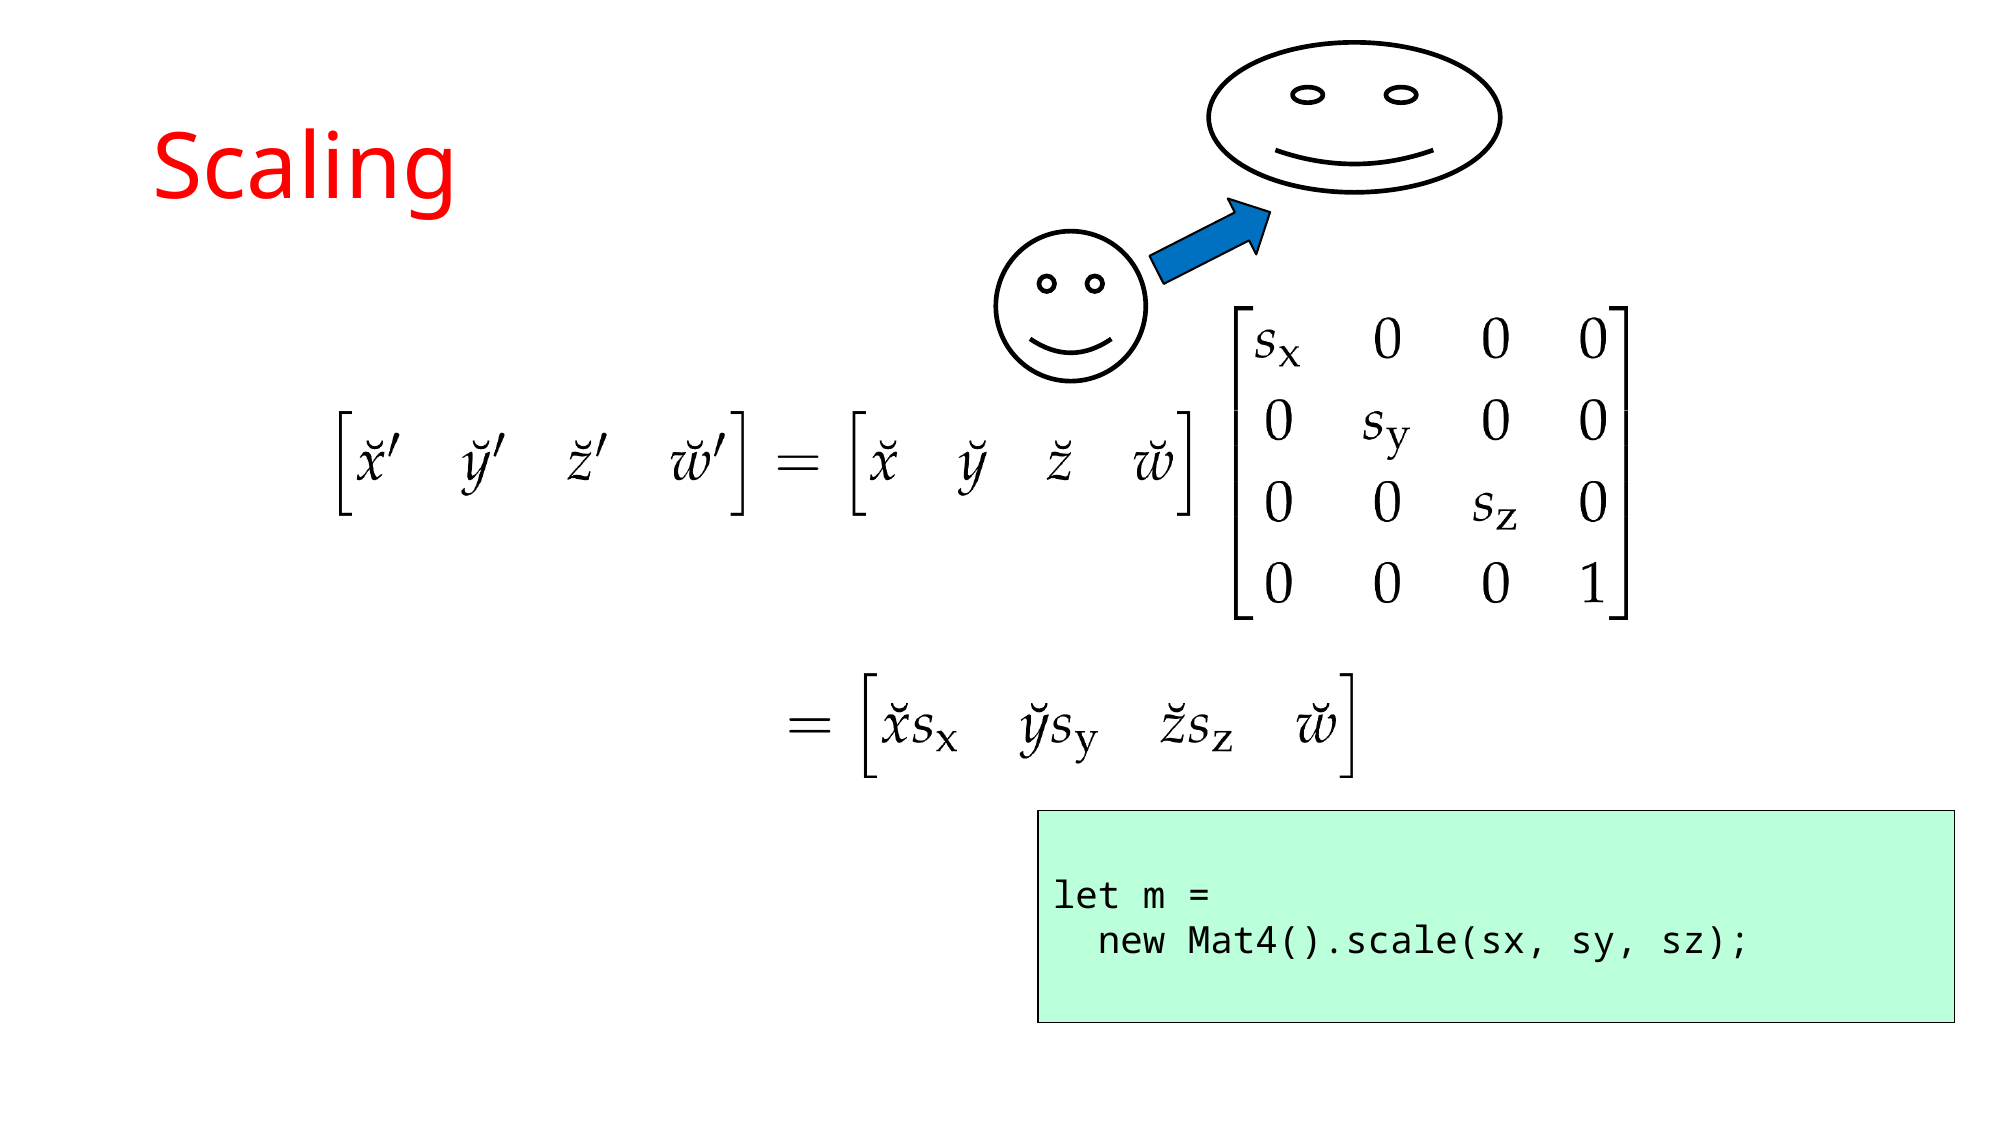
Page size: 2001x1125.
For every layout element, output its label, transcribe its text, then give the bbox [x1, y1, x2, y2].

picture [339, 306, 1628, 620]
picture [789, 673, 1353, 778]
text_box [1208, 42, 1501, 193]
title Scaling [137, 59, 1863, 278]
text_box let m = new Mat4().scale(sx, sy, sz); [1038, 810, 1955, 1023]
text_box [995, 231, 1146, 306]
text_box [1149, 198, 1271, 284]
